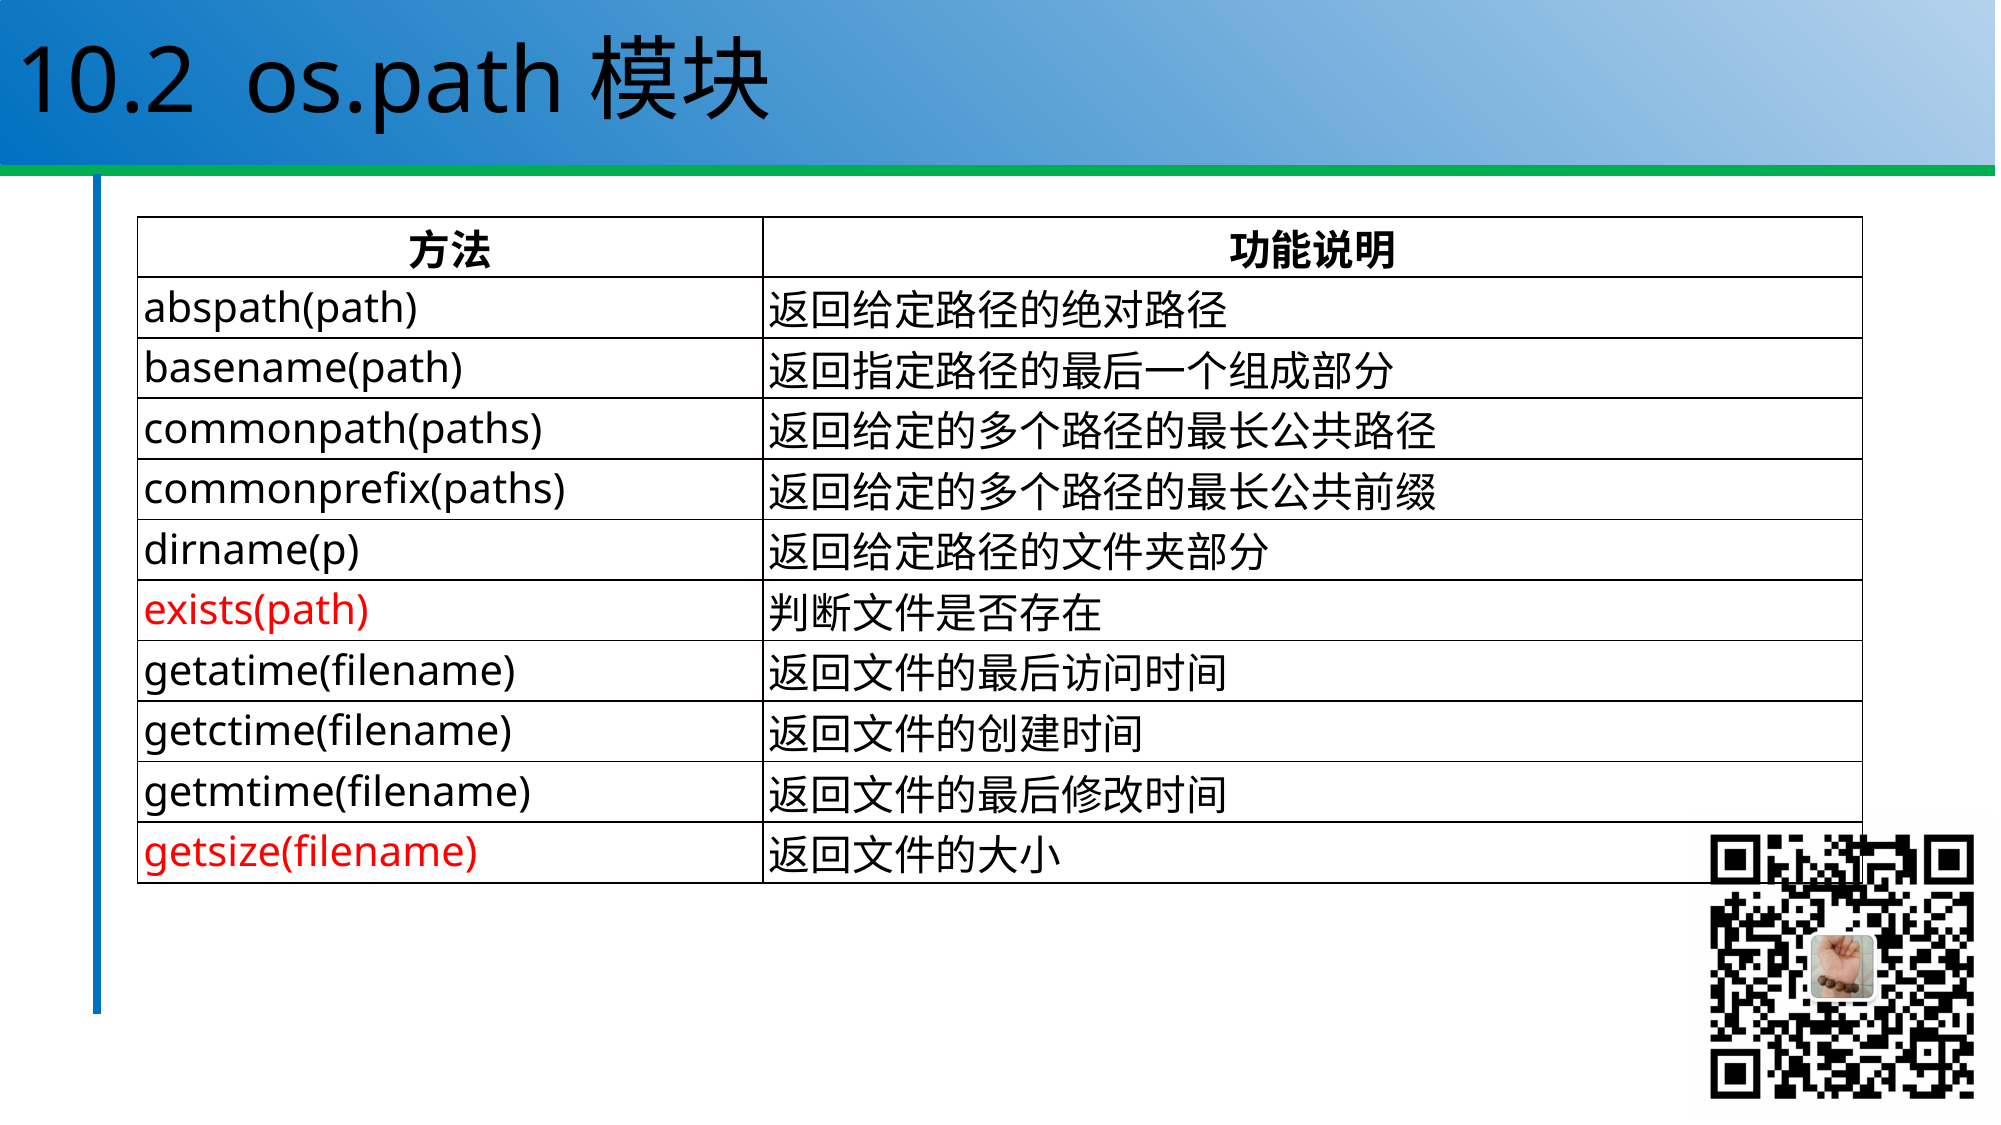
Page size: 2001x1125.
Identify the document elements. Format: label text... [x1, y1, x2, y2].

table_cell dirname(p) [138, 520, 762, 579]
table_cell 判断文件是否存在 [764, 581, 1862, 640]
table_cell 返回文件的创建时间 [764, 702, 1862, 761]
table_cell 返回给定路径的绝对路径 [764, 278, 1862, 337]
table_cell 返回给定路径的文件夹部分 [764, 520, 1862, 579]
table_cell 返回给定的多个路径的最长公共前缀 [764, 460, 1862, 519]
table_cell commonprefix(paths) [138, 460, 762, 519]
table_cell 返回给定的多个路径的最长公共路径 [764, 399, 1862, 458]
table_cell abspath(path) [138, 278, 762, 337]
table_header 方法 [138, 218, 762, 276]
title 10.2 os.path模块 [0, 0, 1995, 165]
table_cell 返回文件的大小 [764, 823, 1862, 882]
table_cell getctime(filename) [138, 702, 762, 761]
table_cell getsize(filename) [138, 823, 762, 882]
table_header 功能说明 [764, 218, 1862, 276]
table_cell basename(path) [138, 339, 762, 397]
table_cell 返回指定路径的最后一个组成部分 [764, 339, 1862, 397]
table_cell getmtime(filename) [138, 762, 762, 821]
table_cell commonpath(paths) [138, 399, 762, 458]
slide_number [1412, 1042, 1863, 1103]
picture [1689, 813, 1995, 1120]
table_cell 返回文件的最后访问时间 [764, 641, 1862, 700]
table_cell getatime(filename) [138, 641, 762, 700]
table_cell 返回文件的最后修改时间 [764, 762, 1862, 821]
table_cell exists(path) [138, 581, 762, 640]
